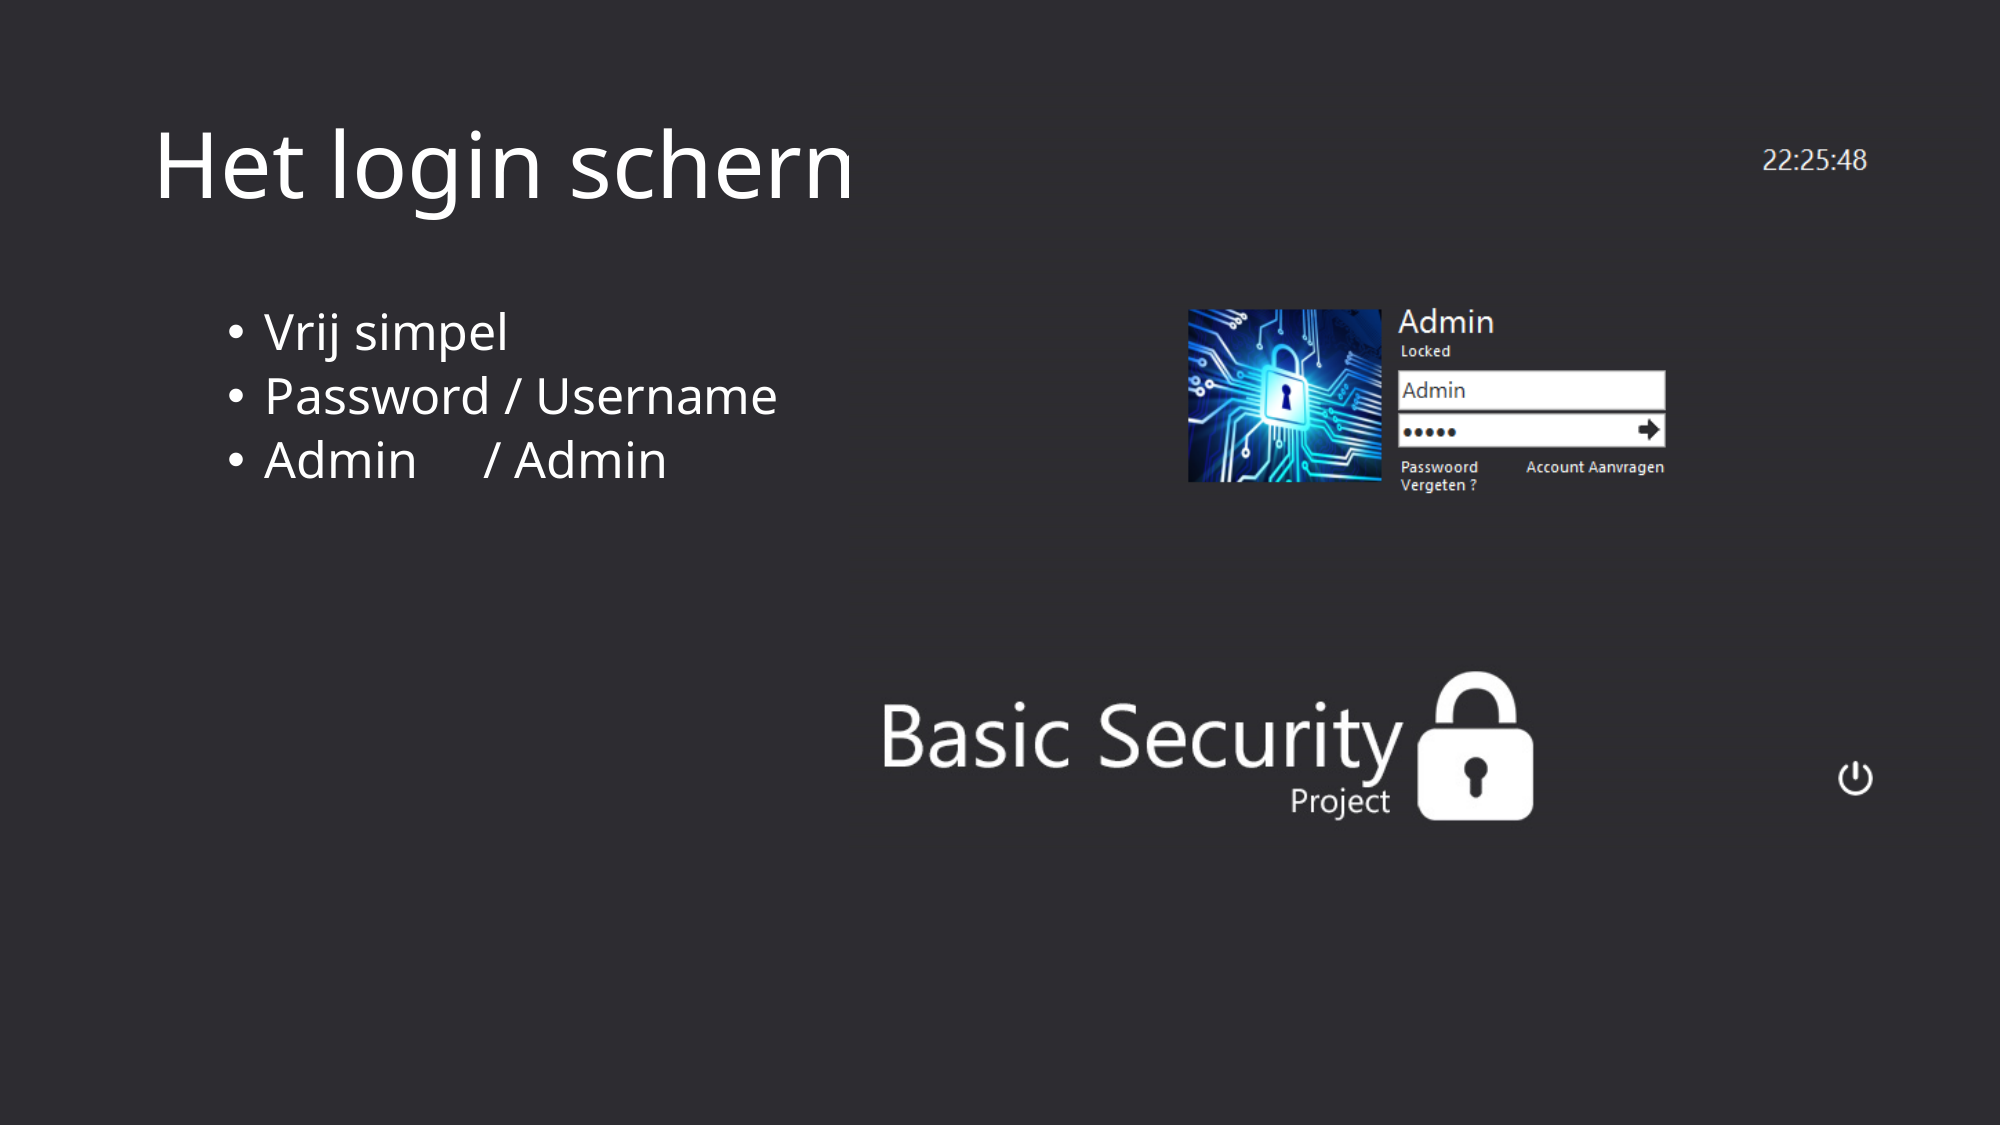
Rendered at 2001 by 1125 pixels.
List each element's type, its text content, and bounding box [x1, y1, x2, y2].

title Het login scherm [137, 59, 1863, 278]
list Vrij simpel Password / Username Admin / Admin [137, 299, 1863, 1014]
picture [849, 79, 1982, 851]
